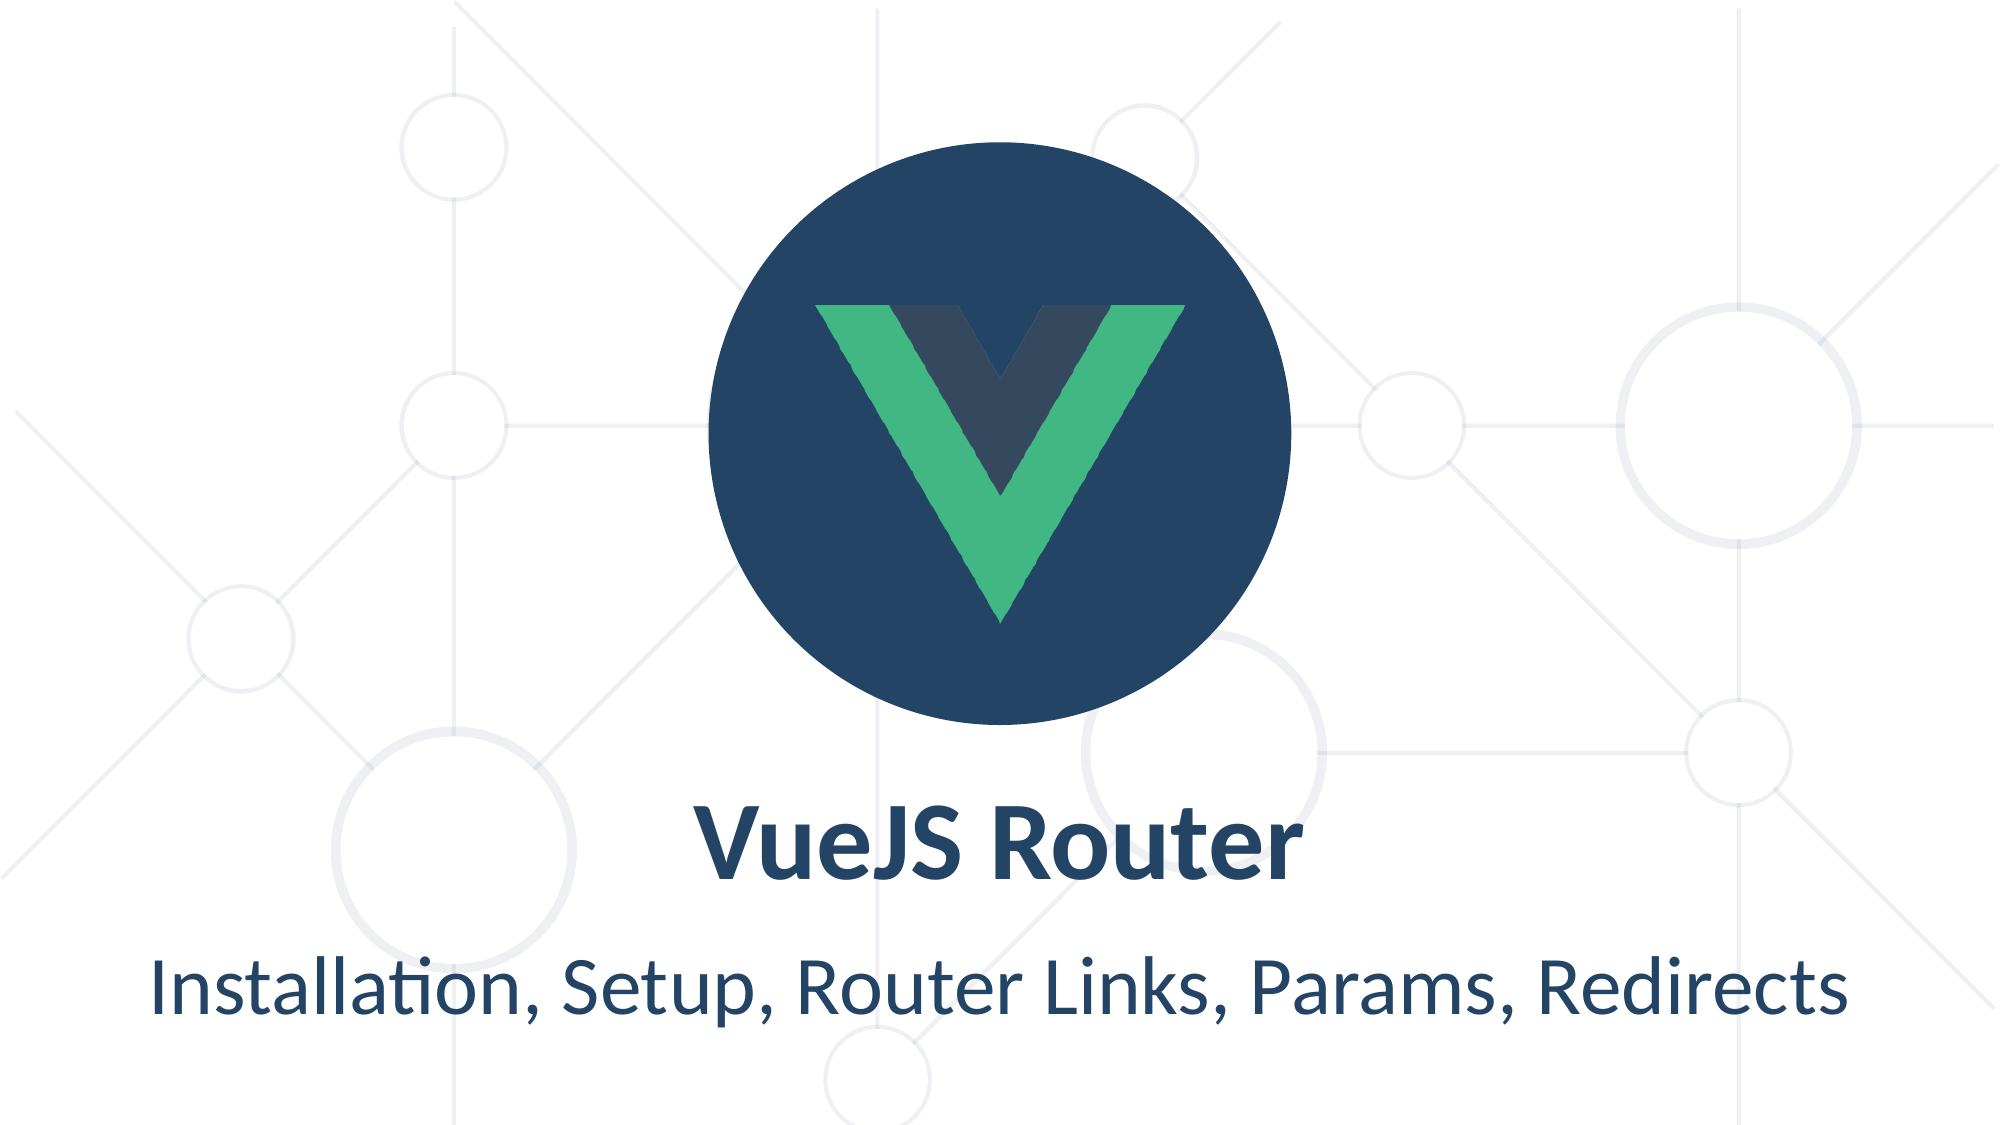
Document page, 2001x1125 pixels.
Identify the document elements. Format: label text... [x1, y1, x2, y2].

title VueJS Router [100, 771, 1900, 898]
picture [815, 279, 1185, 649]
subtitle Installation, Setup, Router Links, Params, Redirects [100, 916, 1900, 1043]
